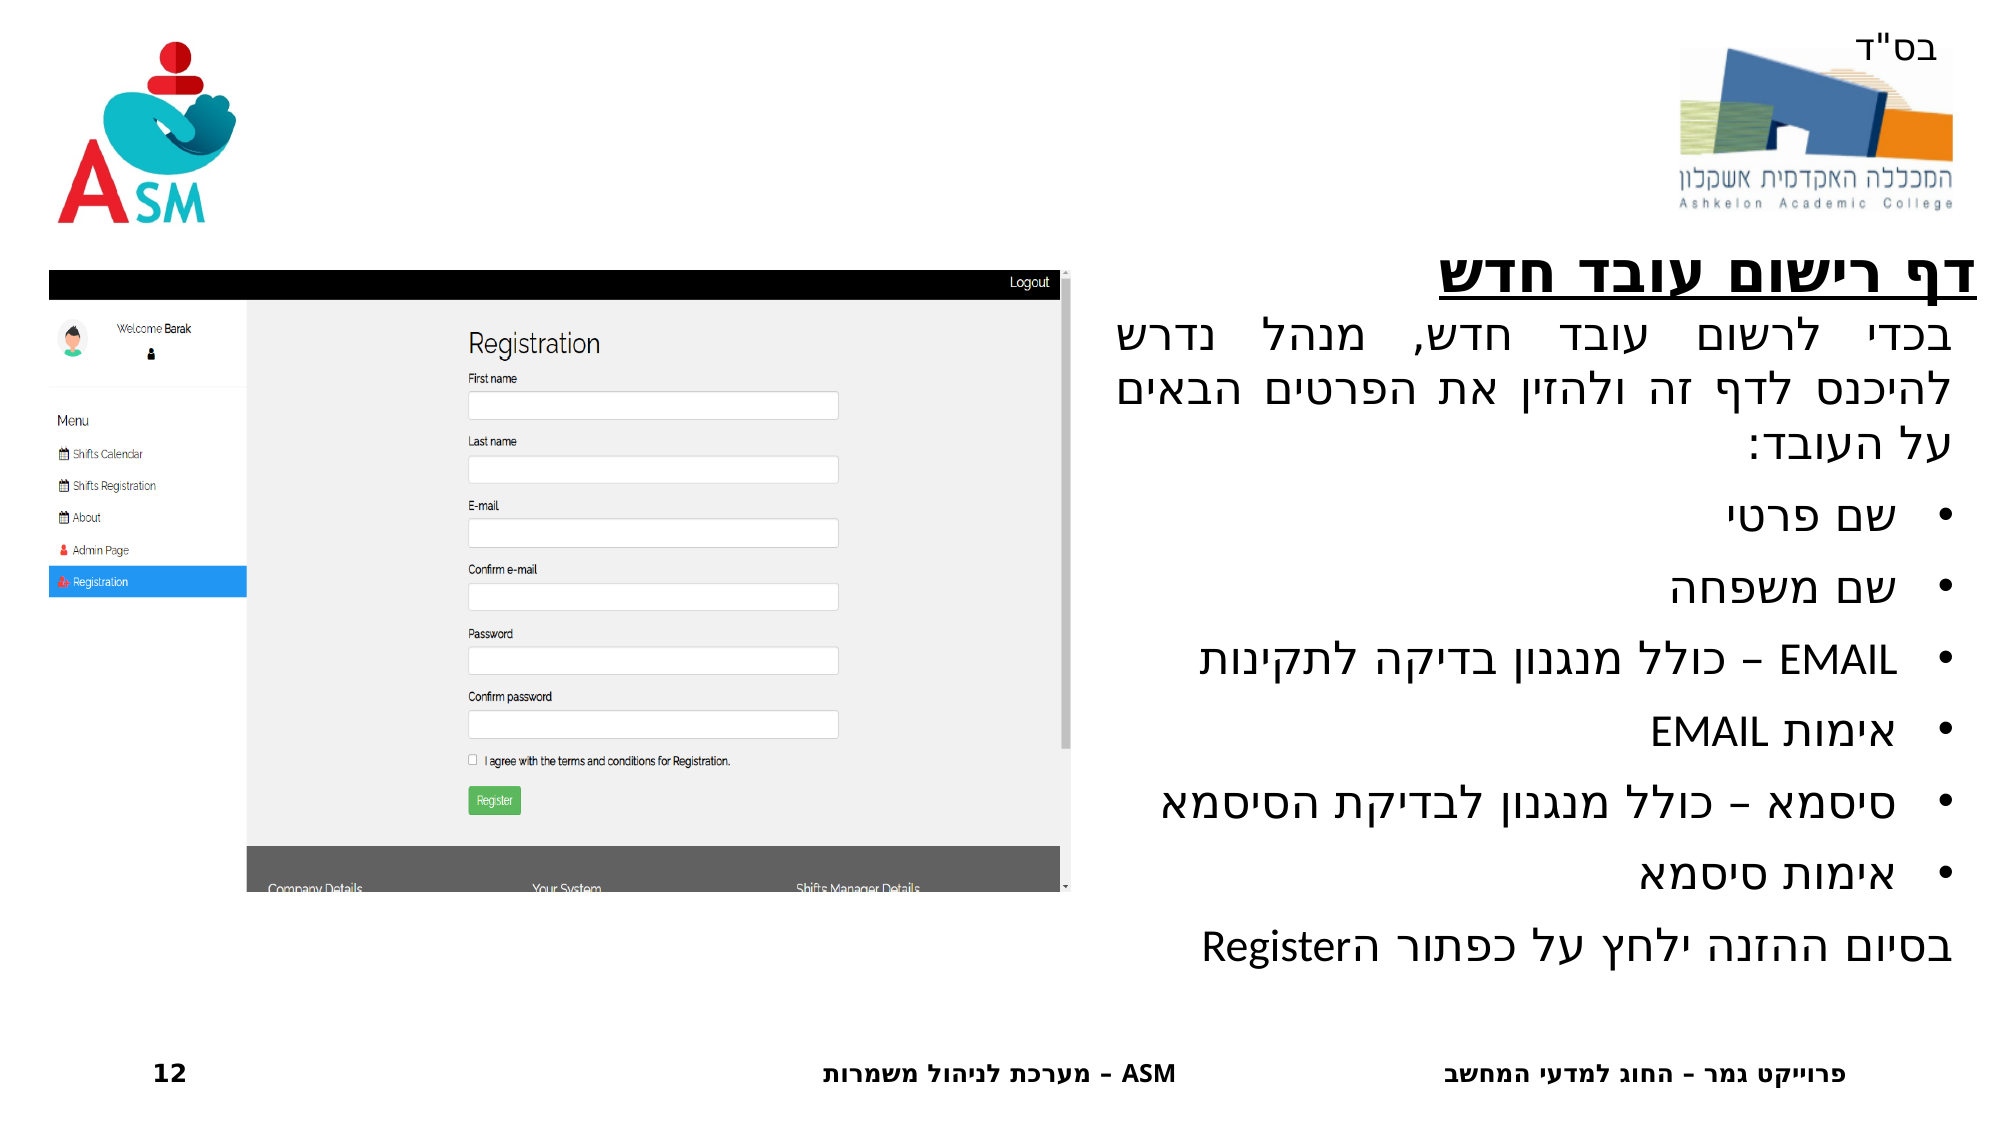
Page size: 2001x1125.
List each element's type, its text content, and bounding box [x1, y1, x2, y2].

picture [1899, 45, 1911, 58]
picture [1670, 45, 1961, 220]
text_box דף רישום עובד חדש בכדי לרשום עובד חדש, מנהל נדרש להיכנס לדף זה ולהזין את הפרטים הבאים על העובד: שם פרטי שם משפחה EMAIL – כולל מנגנון בדיקה לתקינות אימות EMAIL סיסמא – כולל מנגנון לבדיקת הסיסמא אימות סיסמא בסיום ההזנה ילחץ על כפתור הRegister [1100, 226, 1993, 978]
picture [49, 270, 1071, 892]
picture [47, 32, 248, 234]
